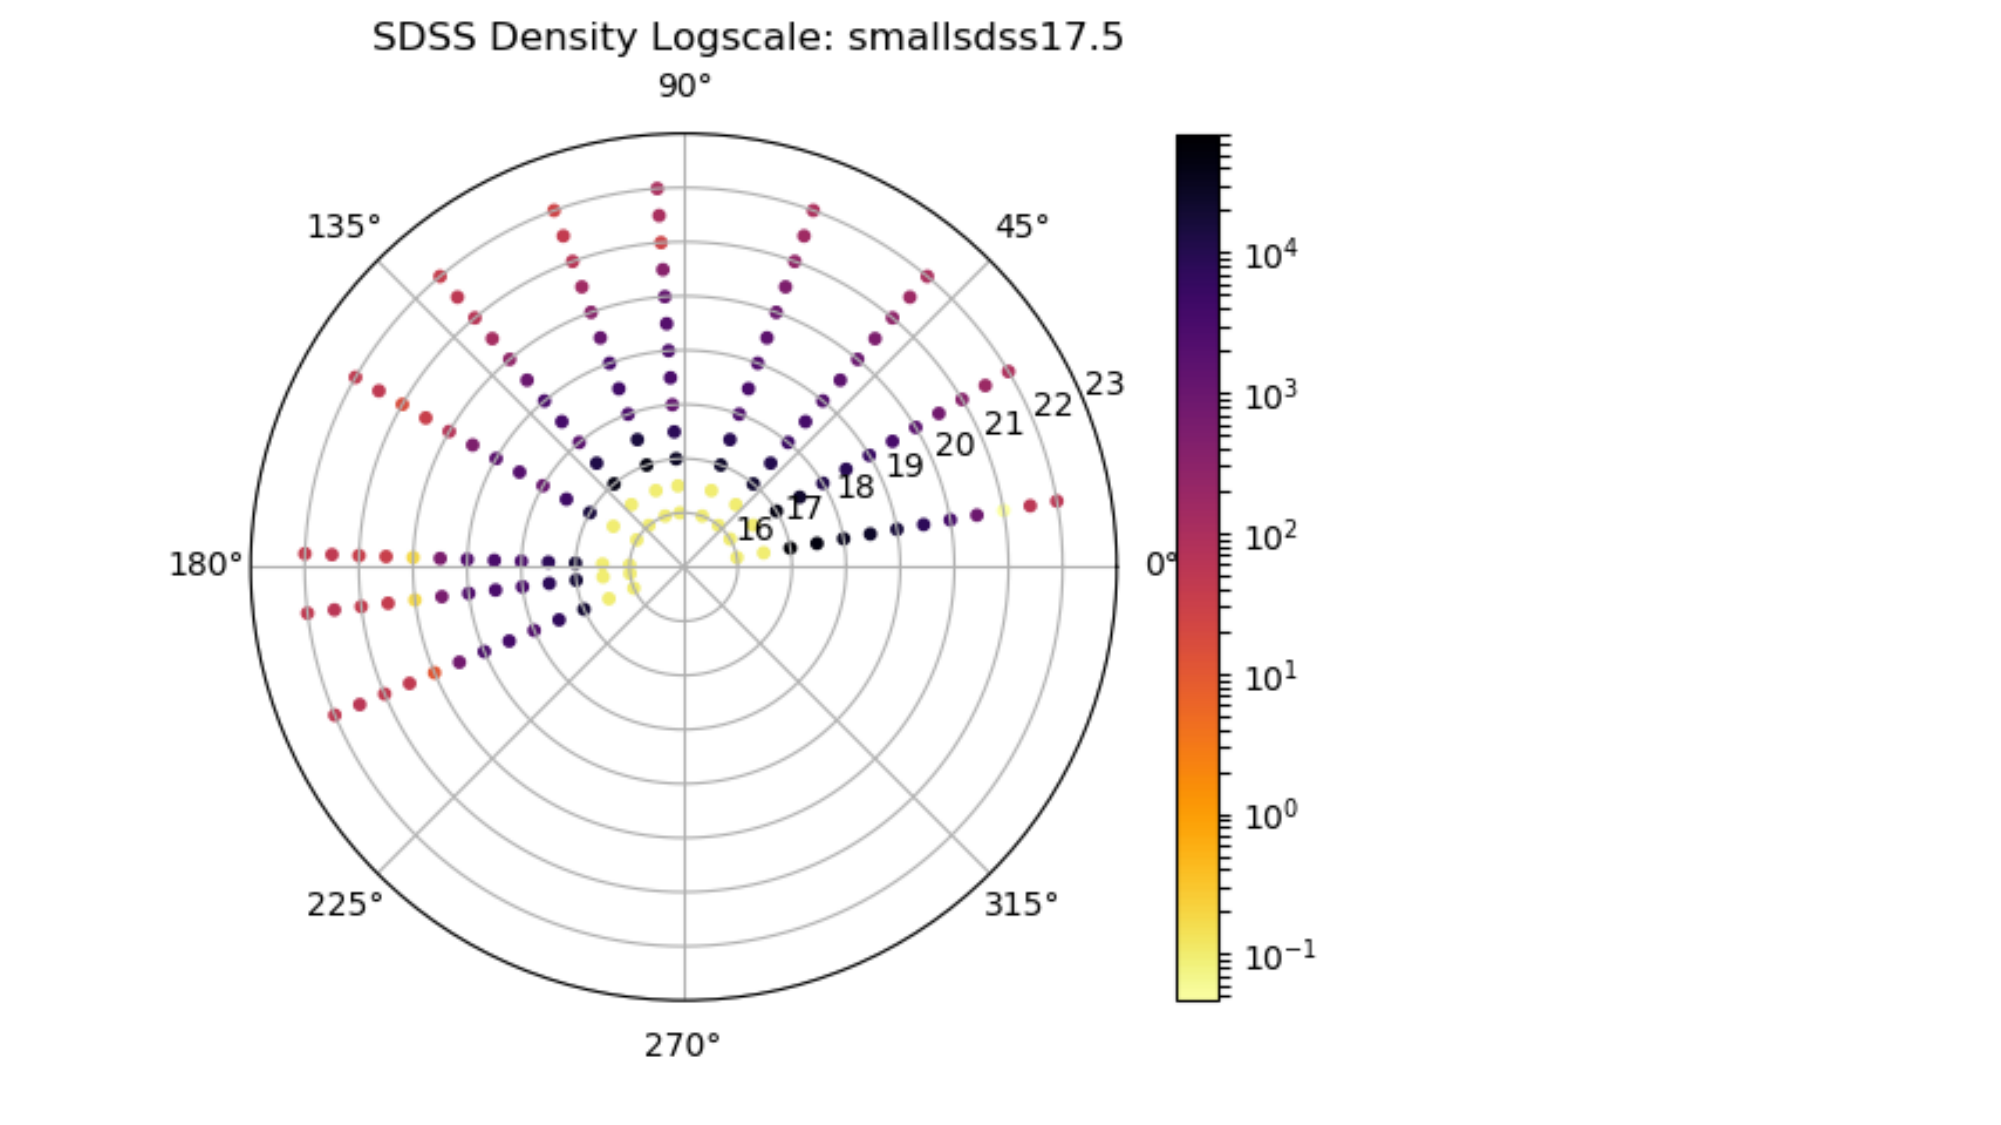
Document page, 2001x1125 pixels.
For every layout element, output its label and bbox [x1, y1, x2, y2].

picture [0, 0, 1500, 1125]
